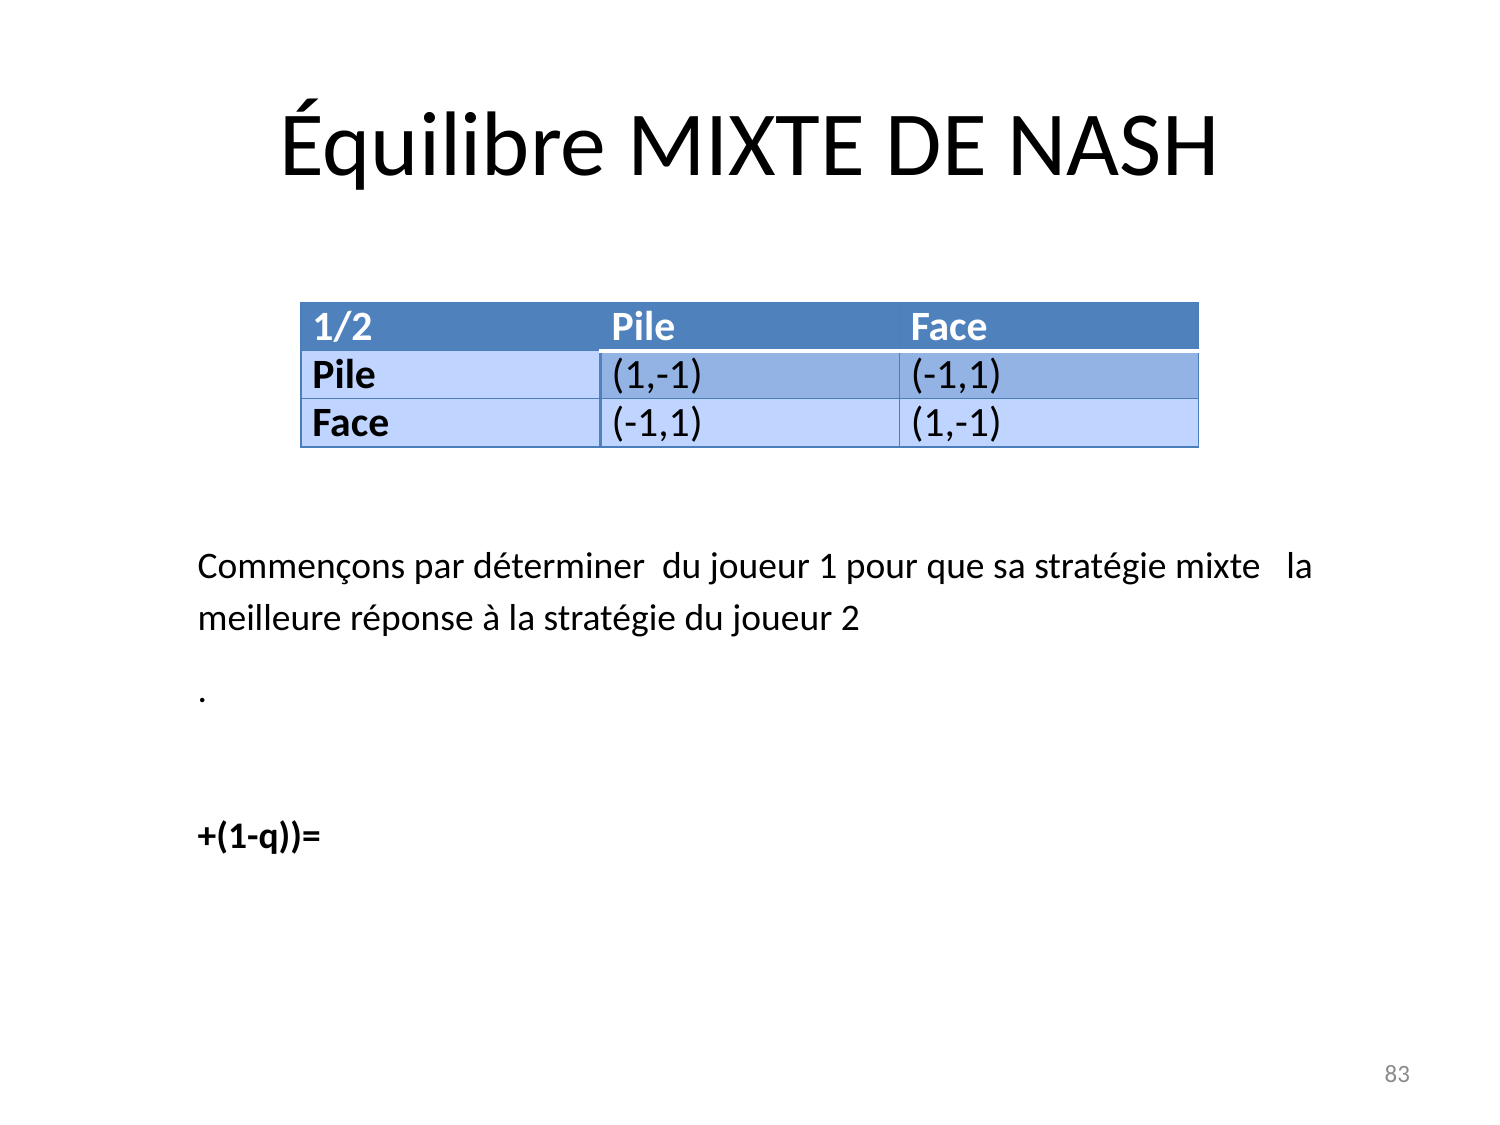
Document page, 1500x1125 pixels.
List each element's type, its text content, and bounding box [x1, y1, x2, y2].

table_cell (-1,1) [900, 353, 1198, 398]
title Équilibre MIXTE DE NASH [75, 45, 1425, 233]
table_header Pile [602, 303, 899, 349]
table_cell Pile [302, 351, 599, 398]
table_cell (1,-1) [602, 353, 899, 398]
table_cell (-1,1) [602, 399, 899, 446]
slide_number 83 [1074, 1042, 1425, 1103]
table_header Face [900, 303, 1198, 349]
table_cell (1,-1) [900, 399, 1198, 446]
table_header 1/2 [302, 303, 599, 350]
table_cell Face [302, 399, 599, 446]
